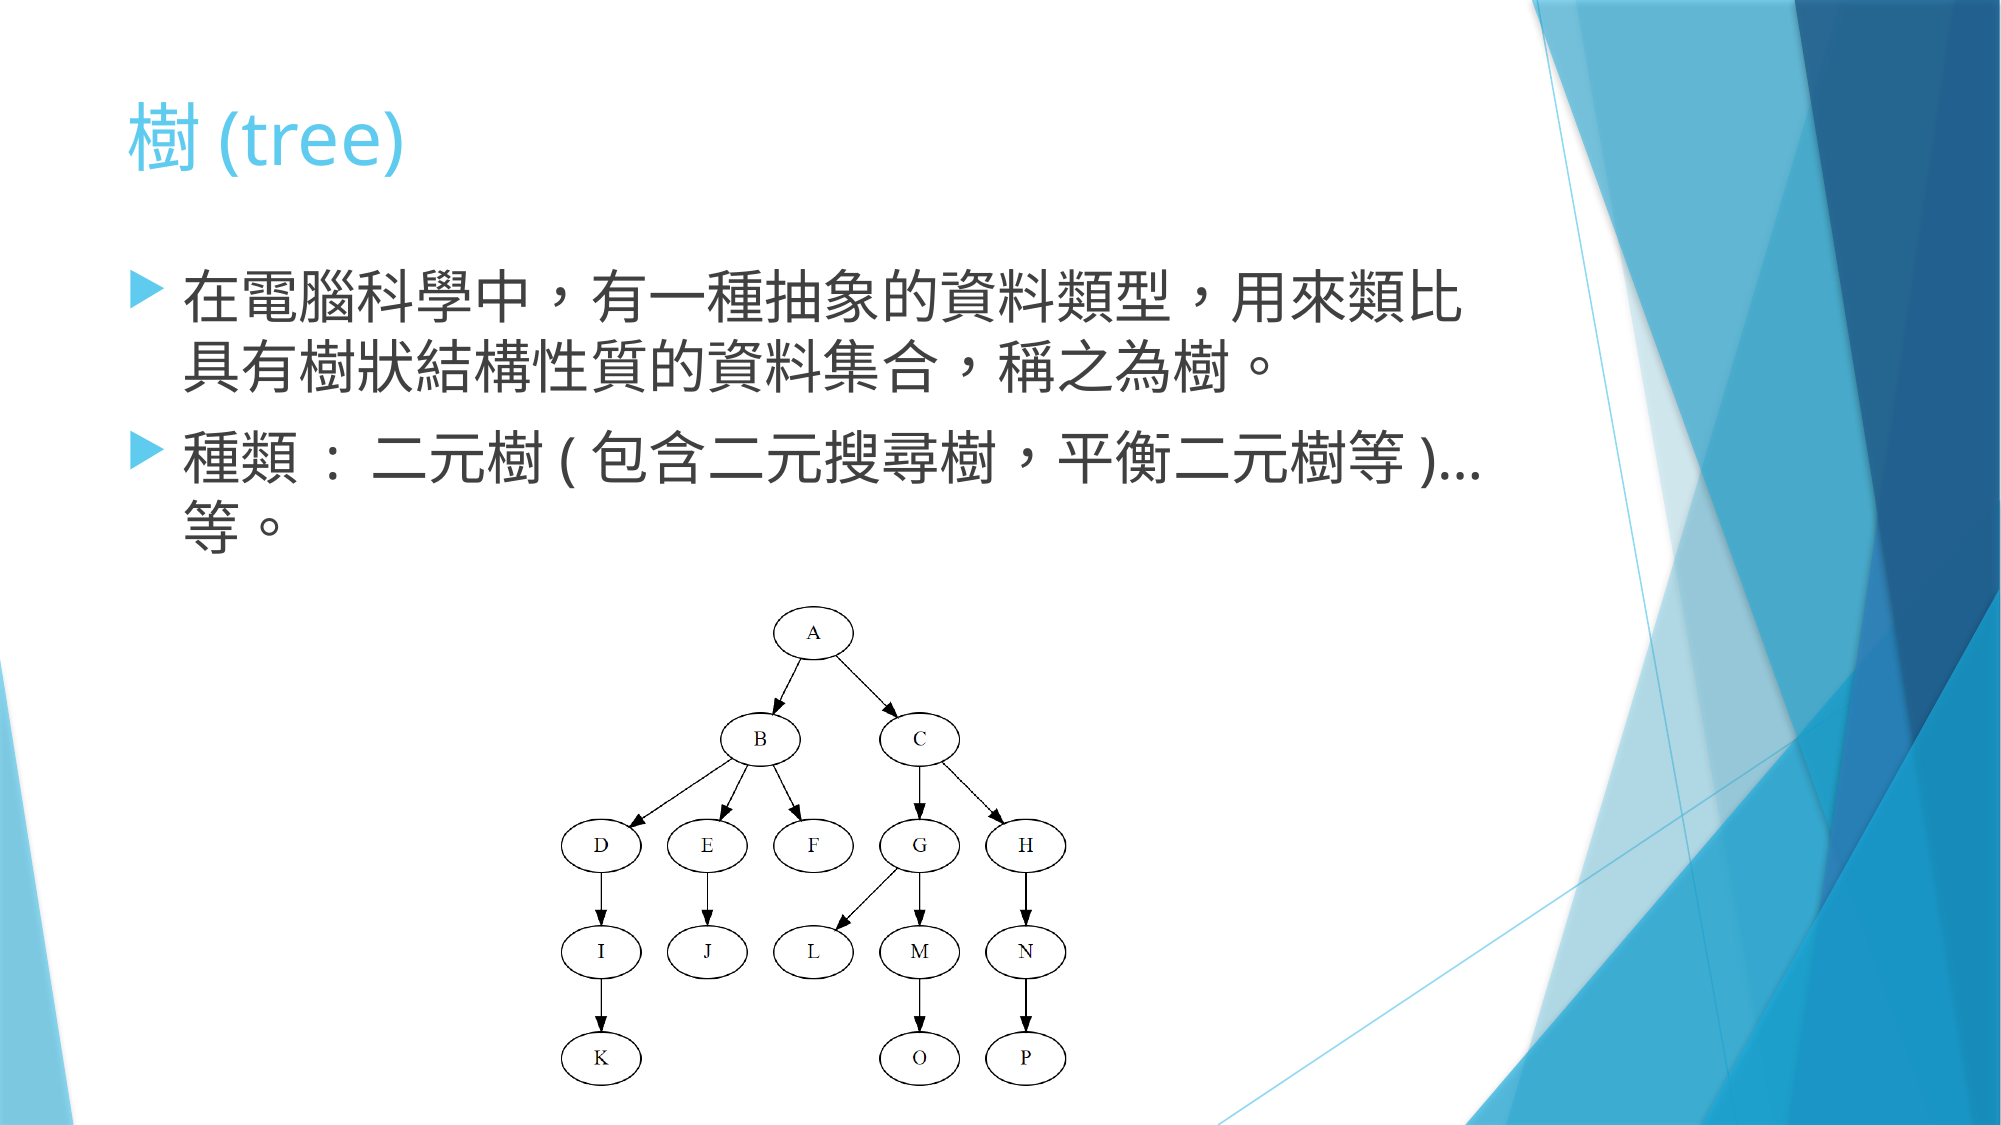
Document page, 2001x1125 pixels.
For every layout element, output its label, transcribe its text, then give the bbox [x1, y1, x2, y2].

list 在電腦科學中，有一種抽象的資料類型，用來類比具有樹狀結構性質的資料集合，稱之為樹。 種類 : 二元樹(包含二元搜尋樹，平衡二元樹等)…等。 [111, 253, 1522, 992]
picture [546, 593, 1086, 1101]
title 樹(tree) [111, 83, 1522, 253]
